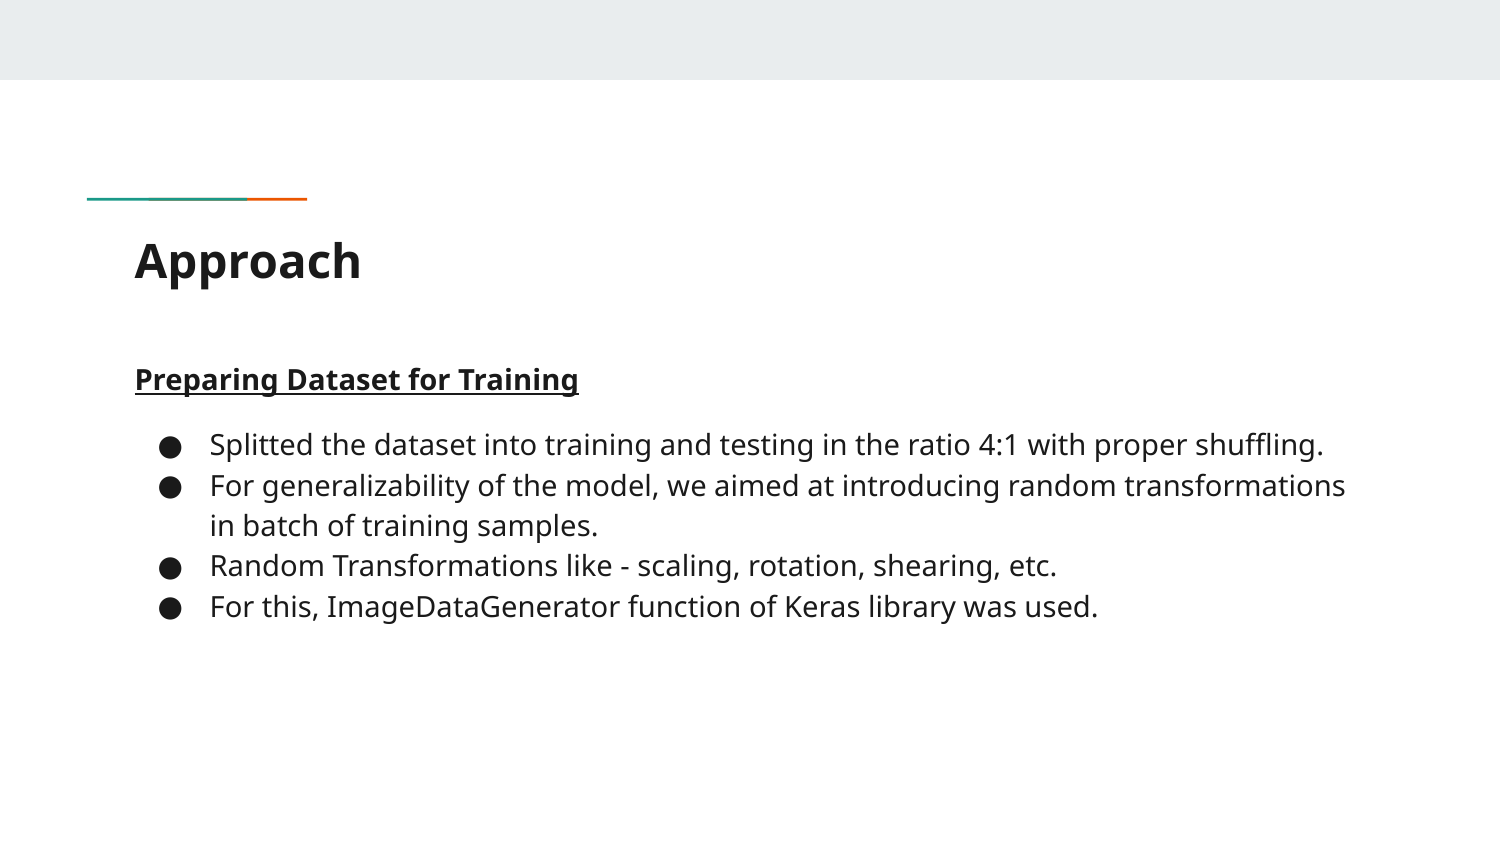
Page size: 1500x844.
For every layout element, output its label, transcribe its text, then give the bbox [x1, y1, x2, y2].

title Approach [119, 216, 1381, 305]
list Preparing Dataset for Training Splitted the dataset into training and testing in the ratio 4:1 with proper shuffling. For generalizability of the model, we aimed at introducing random transformations in batch of training samples. Random Transformations like - scaling, rotation, shearing, etc. For this, ImageDataGenerator function of Keras library was used. [119, 341, 1381, 712]
